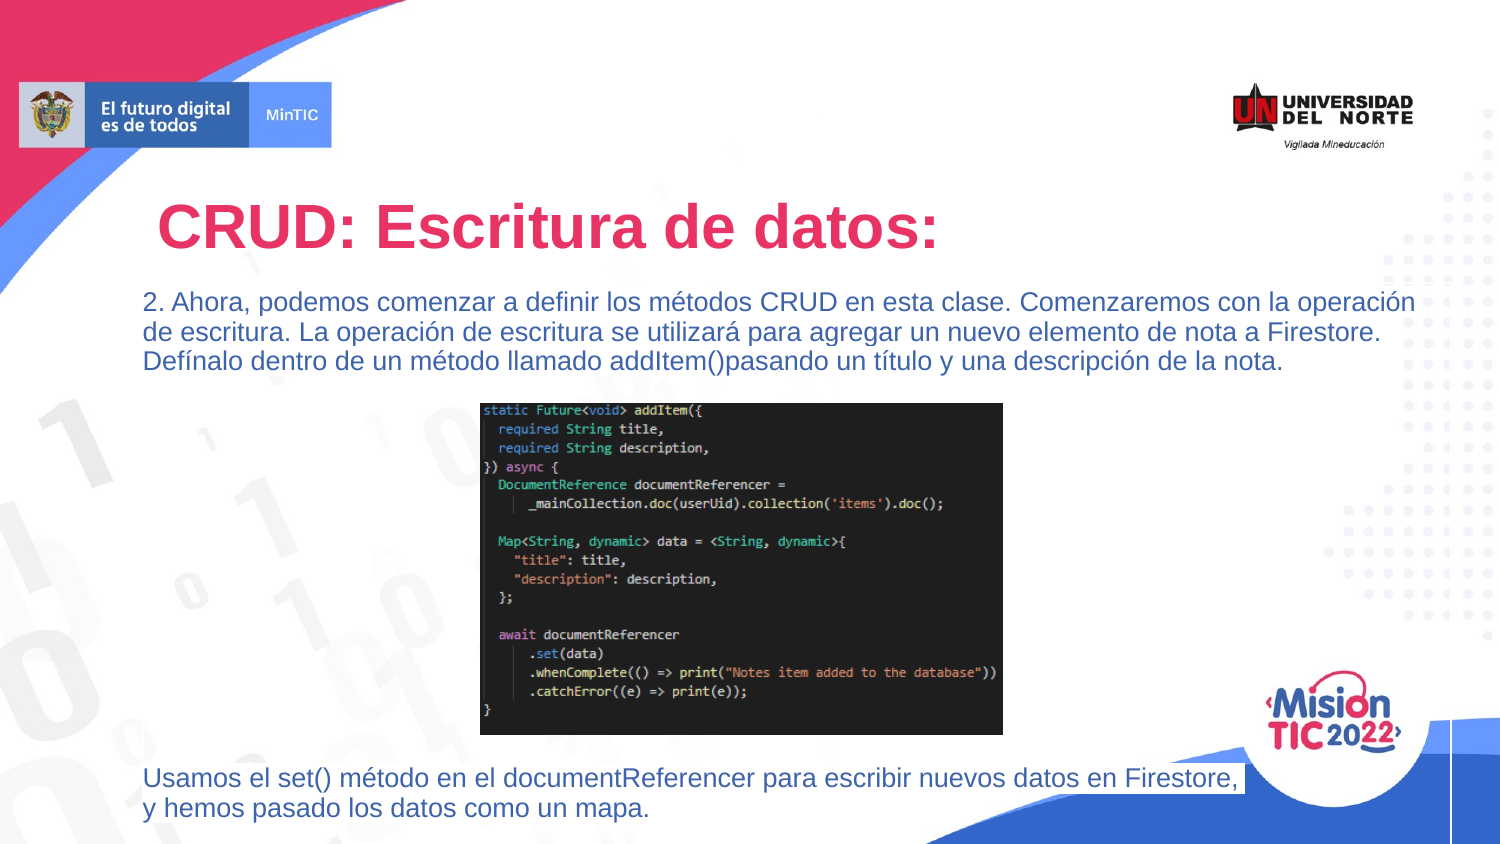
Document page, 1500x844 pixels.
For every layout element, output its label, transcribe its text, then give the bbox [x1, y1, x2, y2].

picture [480, 403, 1003, 735]
title CRUD: Escritura de datos: [145, 165, 1378, 267]
list 2. Ahora, podemos comenzar a definir los métodos CRUD en esta clase. Comenzaremos con la operación de escritura. La operación de escritura se utilizará para agregar un nuevo elemento de nota a Firestore. Defínalo dentro de un método llamado addItem()pasando un título y una descripción de la nota. Usamos el set() método en el documentReferencer para escribir nuevos datos en Firestore, y hemos pasado los datos como un mapa. [142, 282, 1451, 844]
picture [0, 0, 1500, 844]
